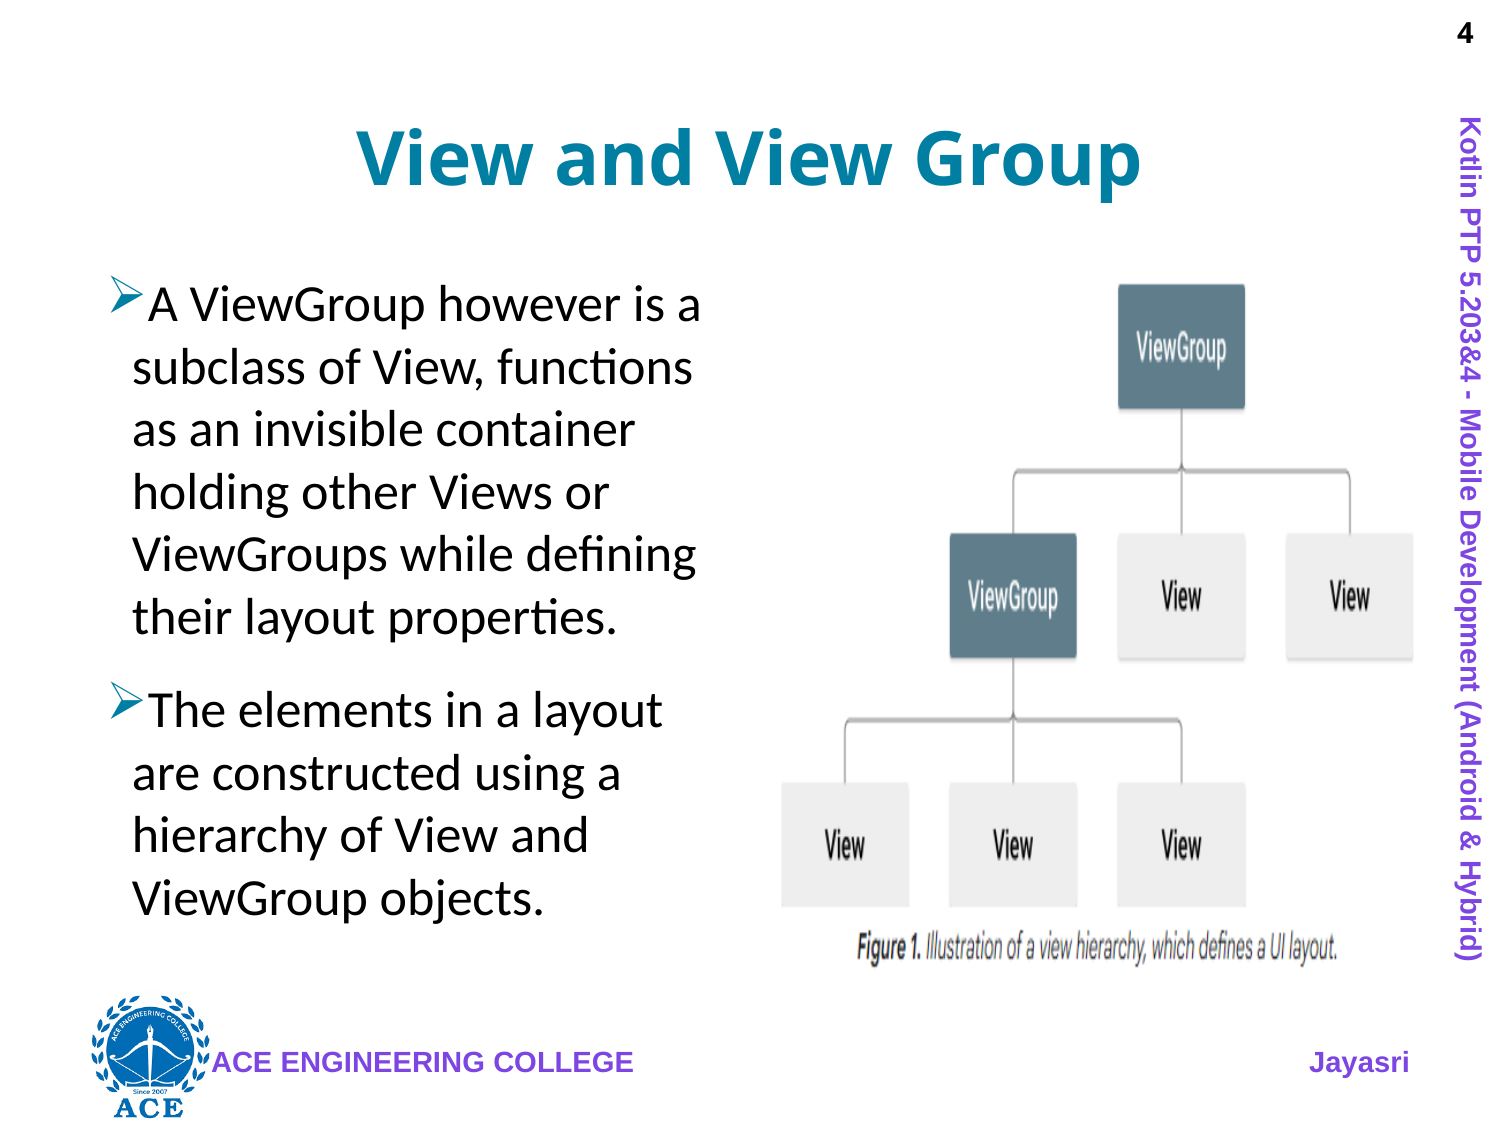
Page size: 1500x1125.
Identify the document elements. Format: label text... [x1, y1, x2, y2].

picture [76, 983, 228, 1125]
title View and View Group [75, 35, 1425, 216]
list A ViewGroup however is a subclass of View, functions as an invisible container holding other Views or ViewGroups while defining their layout properties. The elements in a layout are constructed using a hierarchy of View and ViewGroup objects. [74, 254, 730, 983]
picture [219, 1055, 224, 1064]
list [769, 254, 1426, 984]
